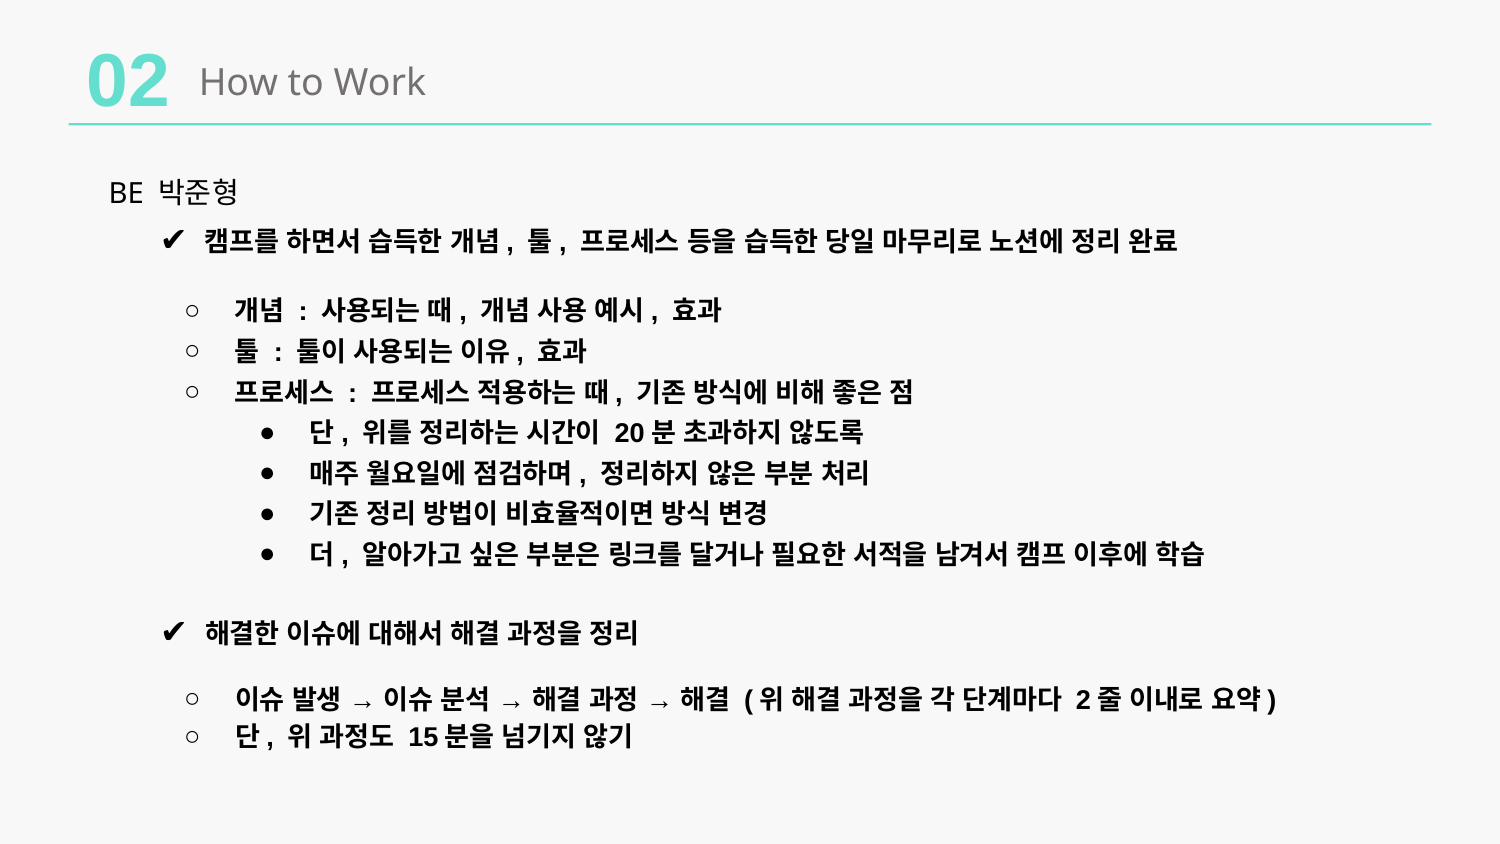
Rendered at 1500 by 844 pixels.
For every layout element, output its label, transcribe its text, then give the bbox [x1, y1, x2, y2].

text_box ✔️ 해결한 이슈에 대해서 해결 과정을 정리 이슈 발생 → 이슈 분석 → 해결 과정 → 해결 (위 해결 과정을 각 단계마다 2줄 이내로 요약) 단, 위 과정도 15분을 넘기지 않기 [70, 595, 1392, 768]
text_box ✔️ 캠프를 하면서 습득한 개념, 툴, 프로세스 등을 습득한 당일 마무리로 노션에 정리 완료 개념 : 사용되는 때, 개념 사용 예시, 효과 툴 : 툴이 사용되는 이유, 효과 프로세스 : 프로세스 적용하는 때, 기존 방식에 비해 좋은 점 단, 위를 정리하는 시간이 20분 초과하지 않도록 매주 월요일에 점검하며, 정리하지 않은 부분 처리 기존 정리 방법이 비효율적이면 방식 변경 더, 알아가고 싶은 부분은 링크를 달거나 필요한 서적을 남겨서 캠프 이후에 학습 [70, 198, 1370, 585]
text_box BE 박준형 [68, 154, 280, 225]
text_box 02 [75, 25, 184, 127]
text_box How to Work [183, 42, 676, 118]
